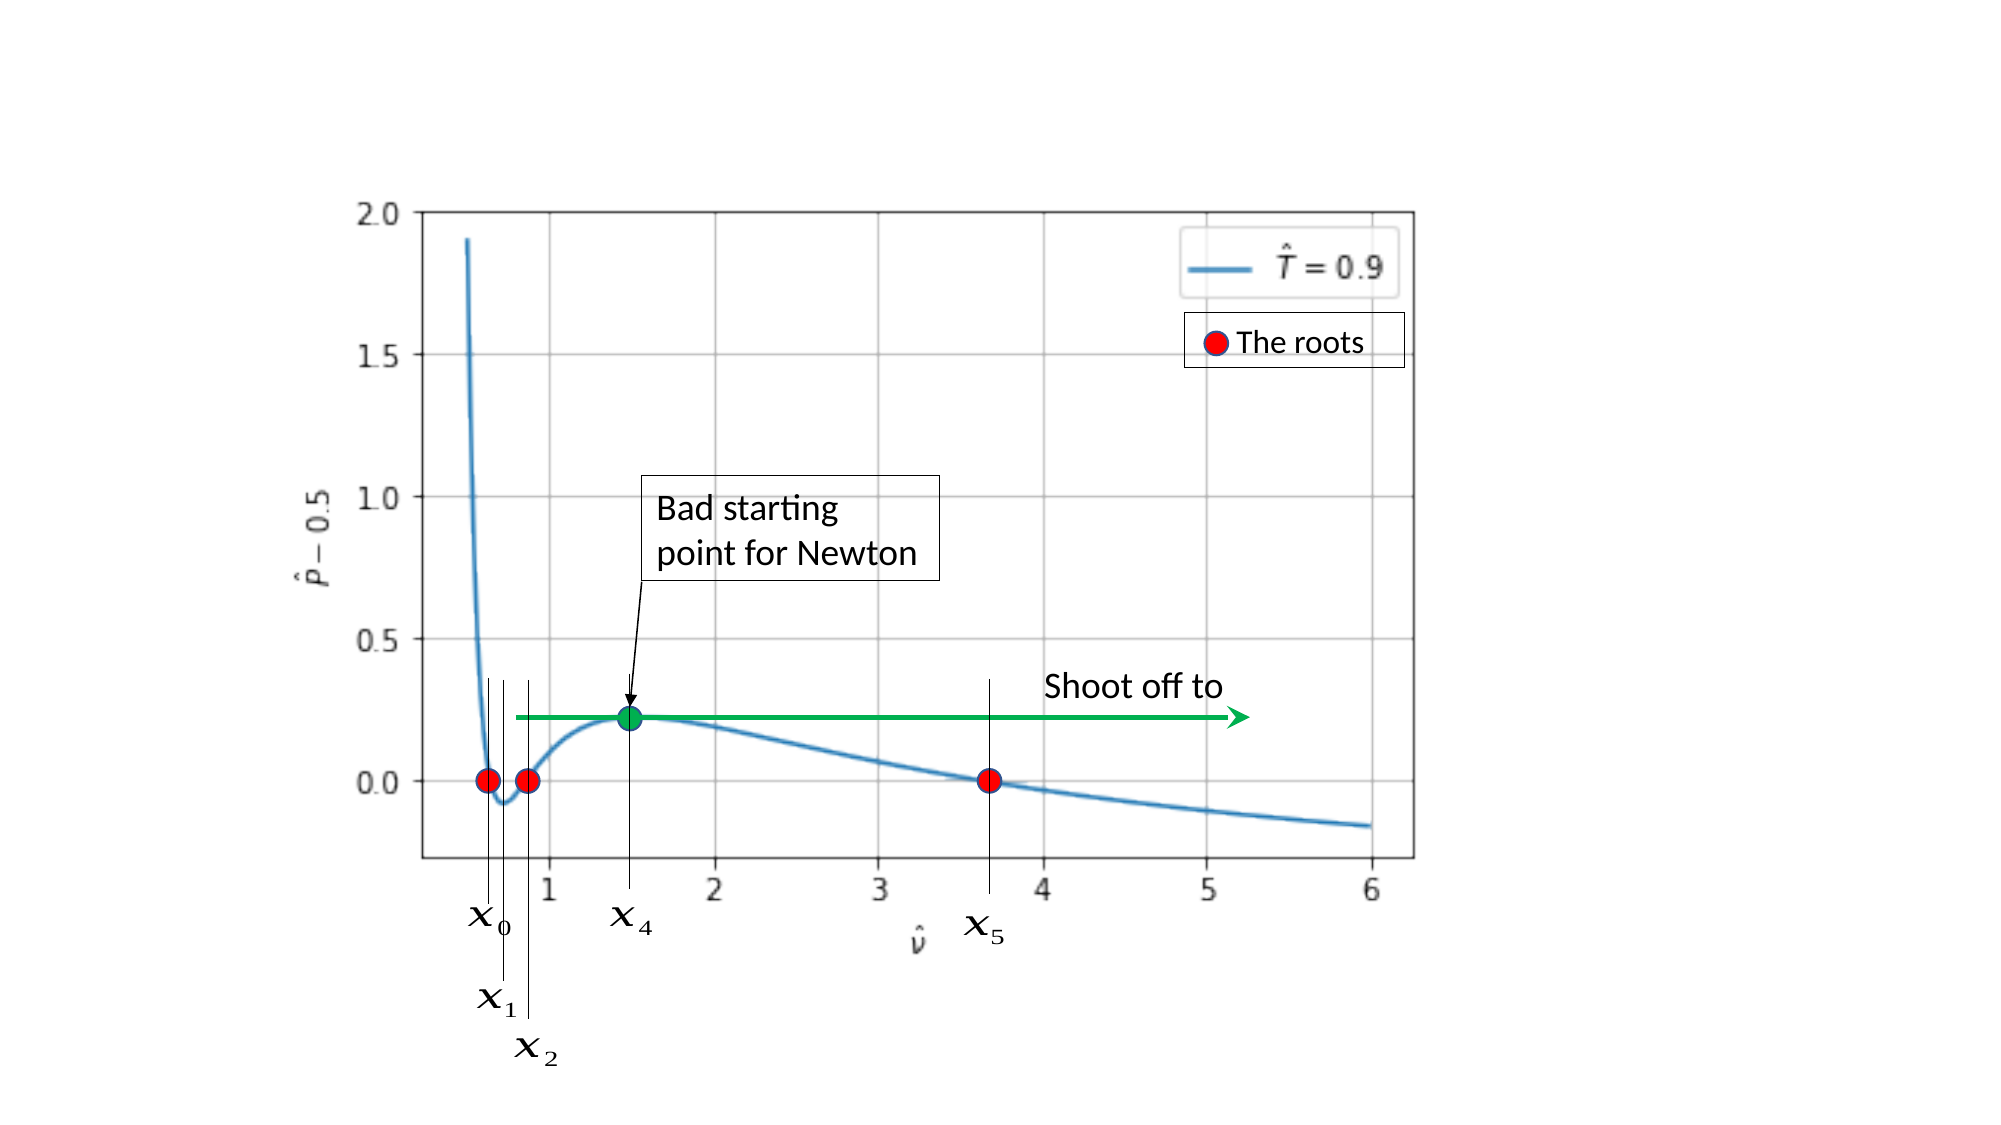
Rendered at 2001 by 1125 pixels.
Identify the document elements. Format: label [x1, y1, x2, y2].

text_box [274, 182, 1443, 1071]
